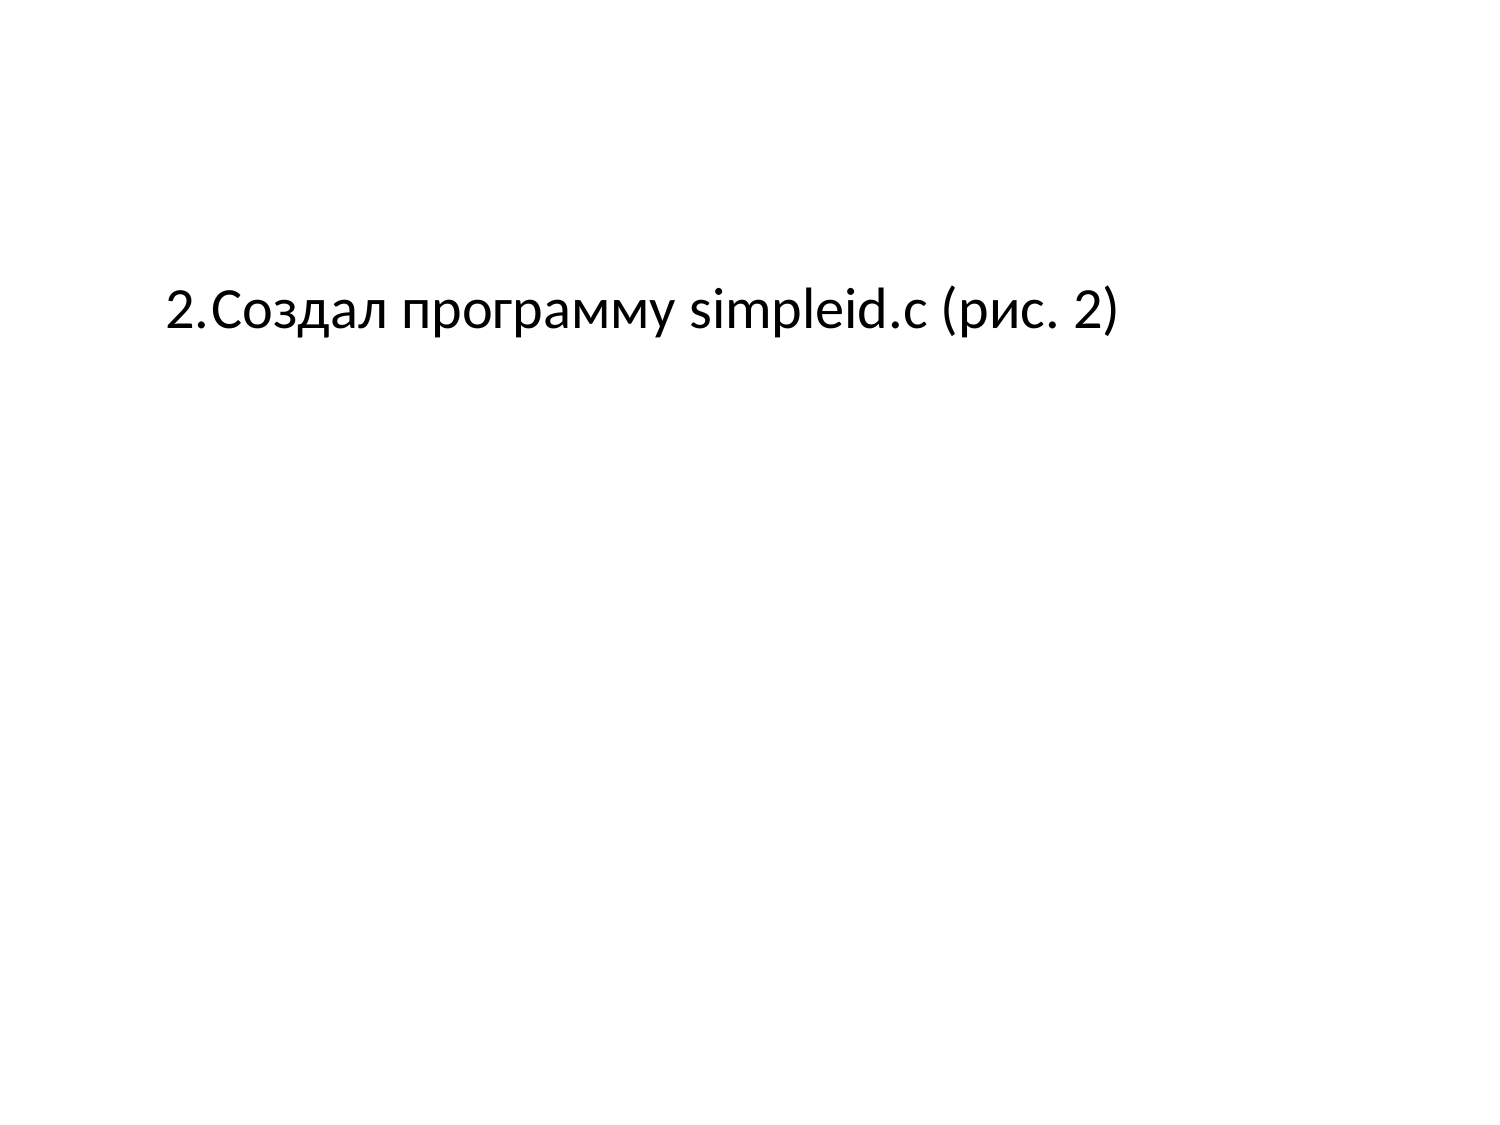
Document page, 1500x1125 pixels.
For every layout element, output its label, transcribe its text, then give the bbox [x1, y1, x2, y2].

list Создал программу simpleid.c (рис. 2) [75, 262, 1425, 1005]
